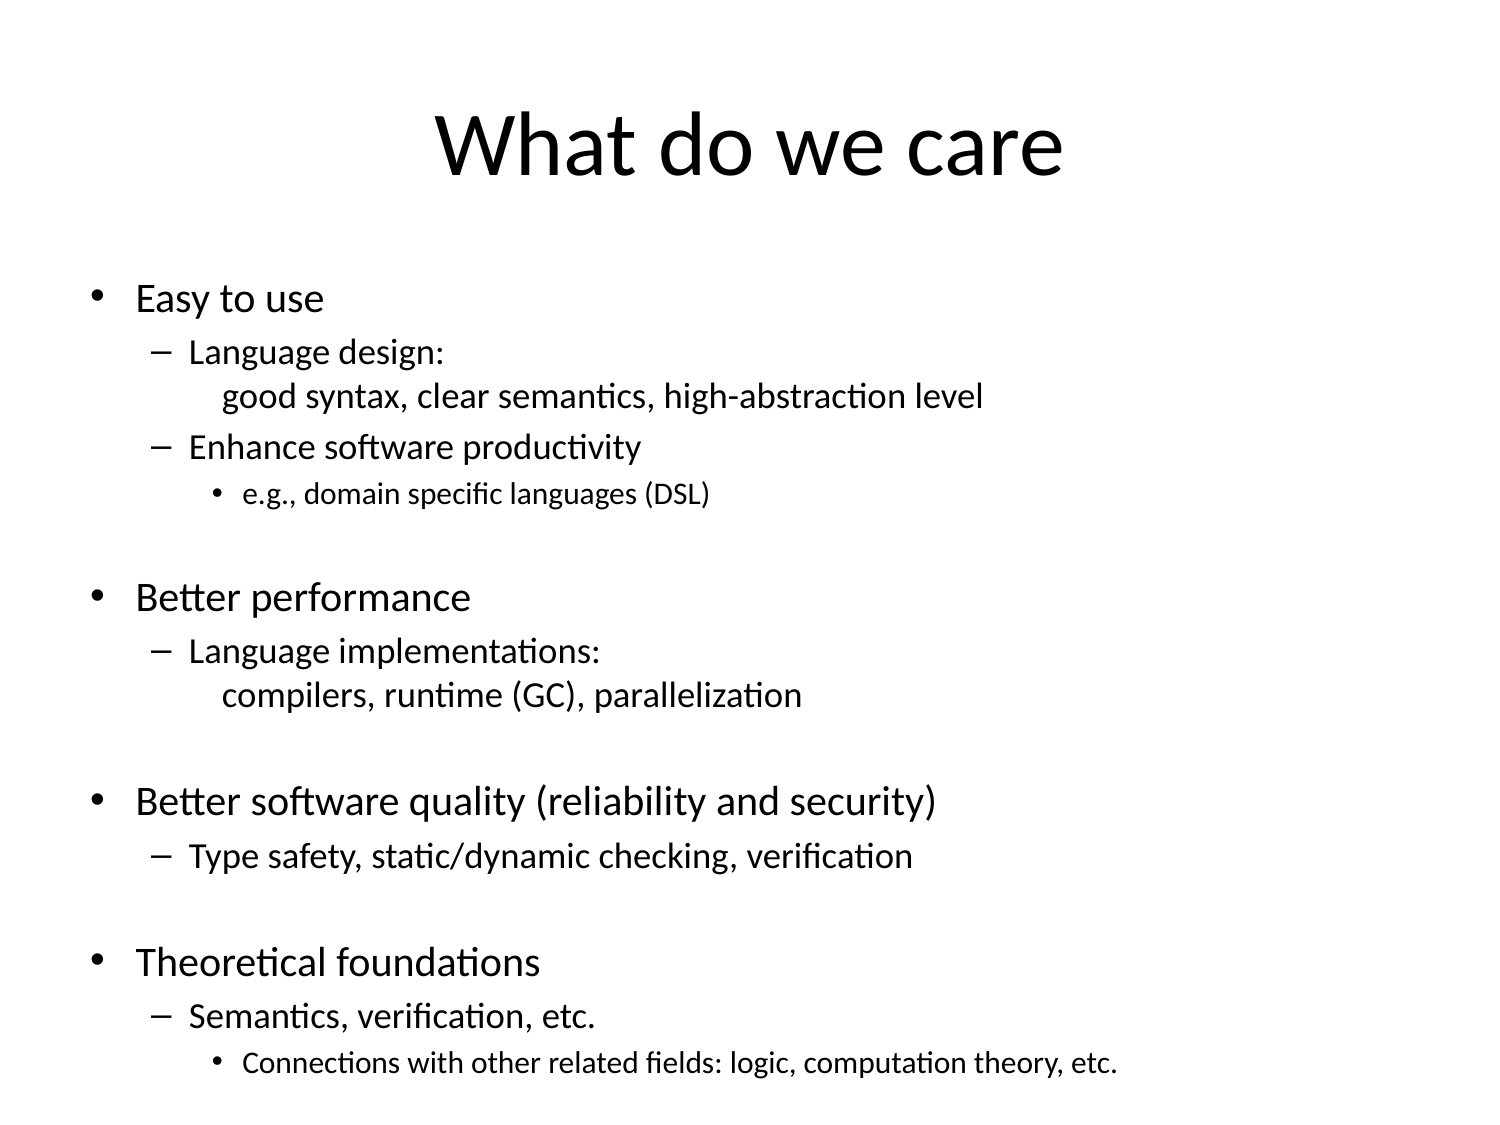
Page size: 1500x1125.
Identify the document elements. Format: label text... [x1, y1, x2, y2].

list Easy to use Language design: good syntax, clear semantics, high-abstraction level Enhance software productivity e.g., domain specific languages (DSL) Better performance Language implementations: compilers, runtime (GC), parallelization Better software quality (reliability and security) Type safety, static/dynamic checking, verification Theoretical foundations Semantics, verification, etc. Connections with other related fields: logic, computation theory, etc. [75, 262, 1425, 1094]
title What do we care [75, 45, 1425, 233]
